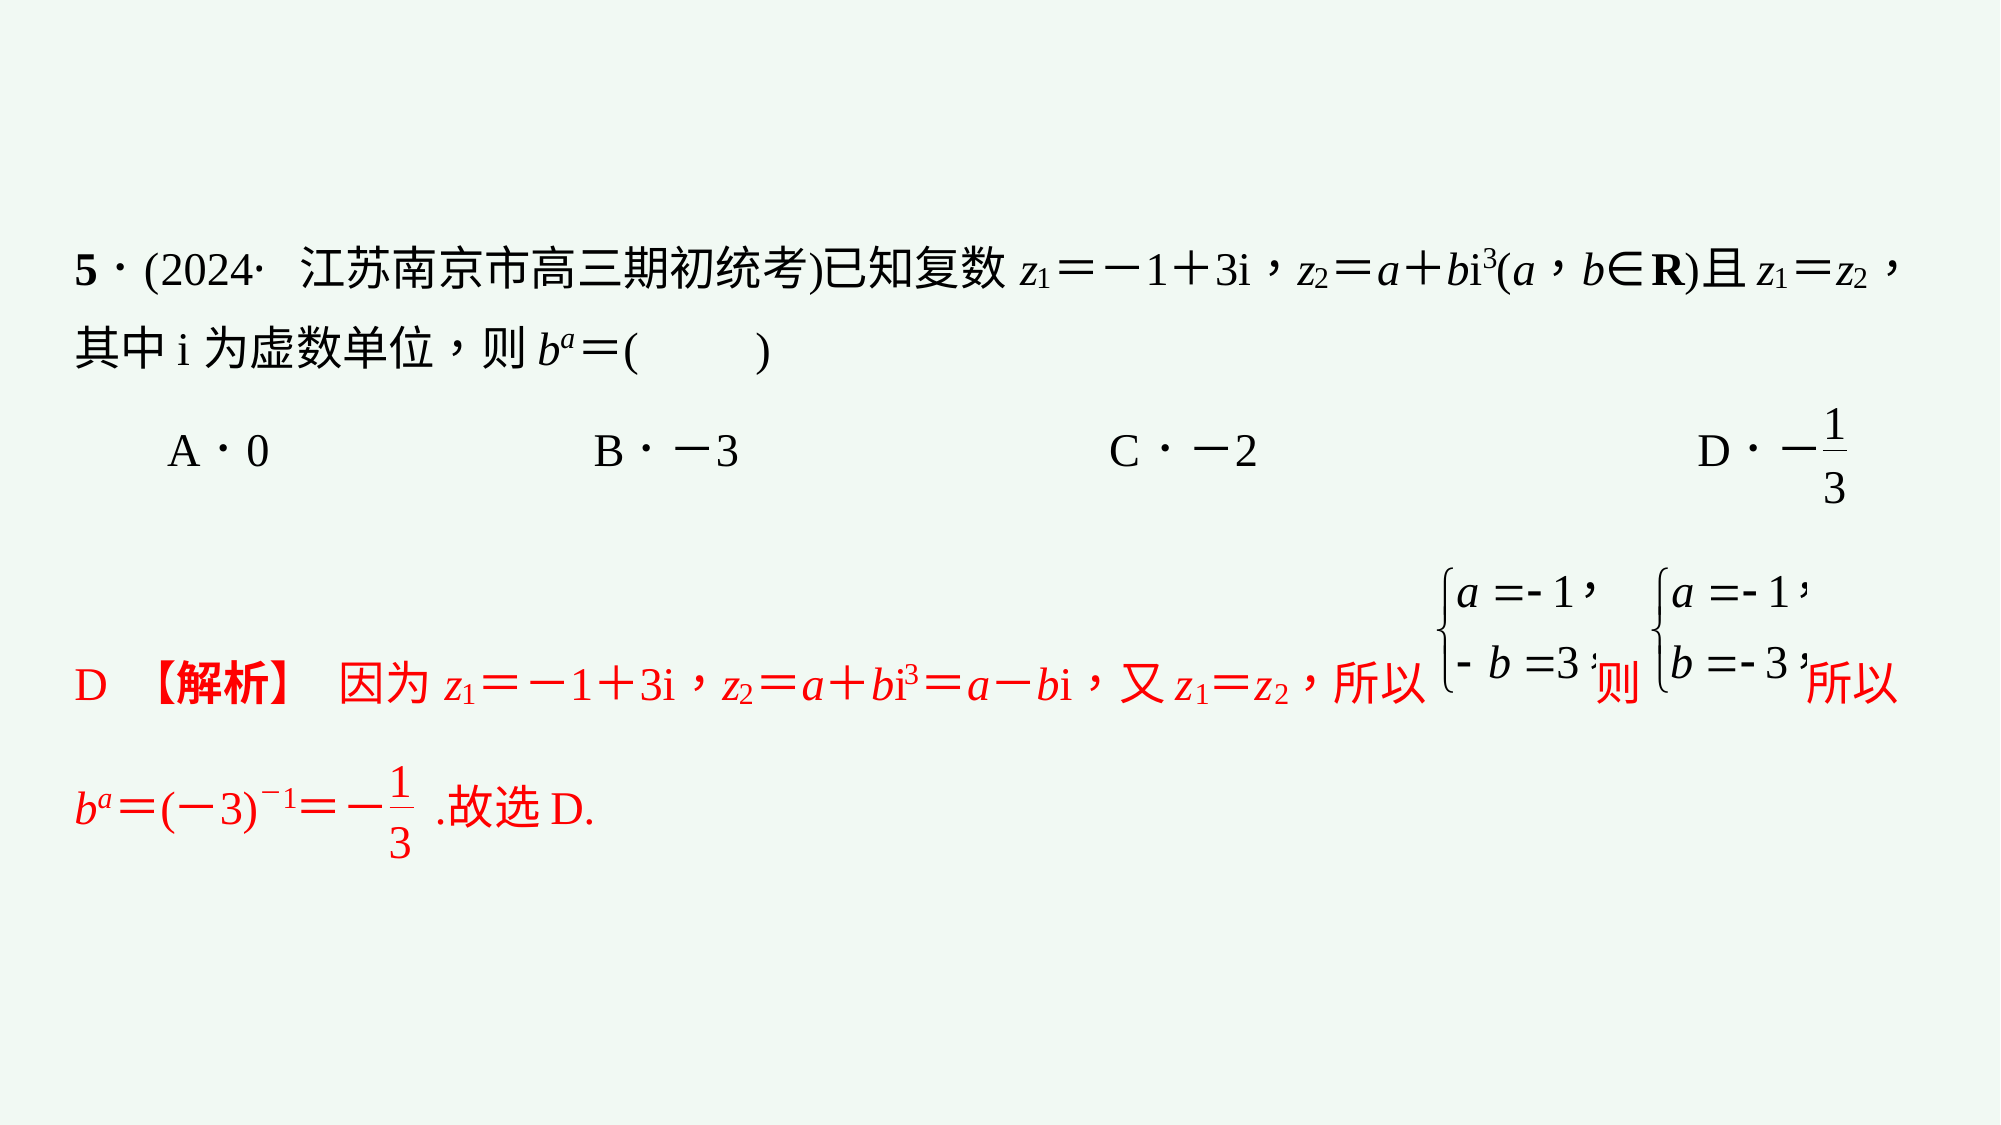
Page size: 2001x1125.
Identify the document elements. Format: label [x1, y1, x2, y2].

text_box [74, 533, 1906, 885]
text_box [74, 238, 1906, 533]
